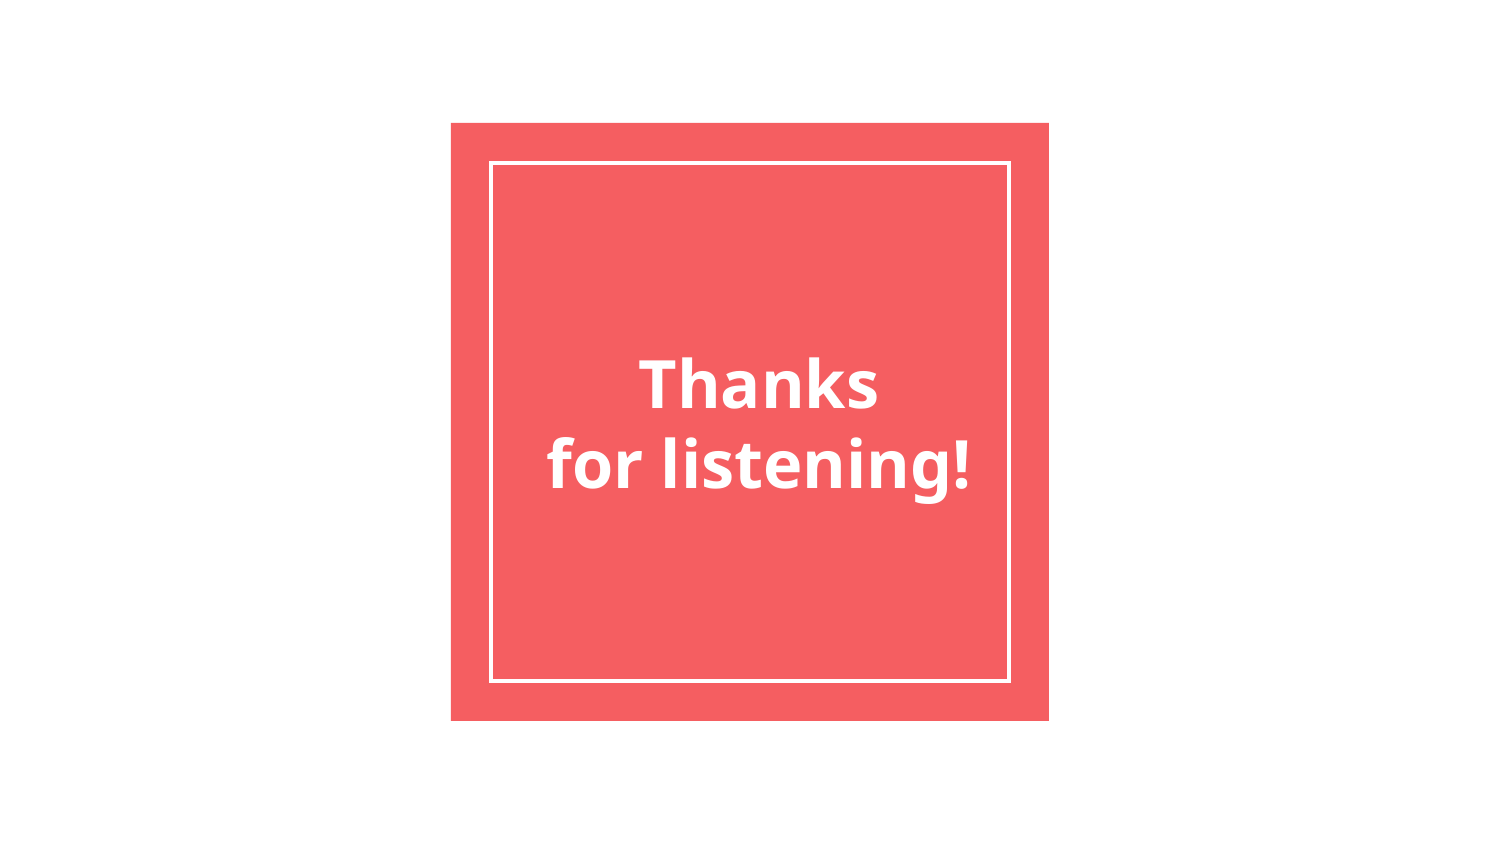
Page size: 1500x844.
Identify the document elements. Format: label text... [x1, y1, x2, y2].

title Thanks for listening! [517, 291, 1002, 552]
